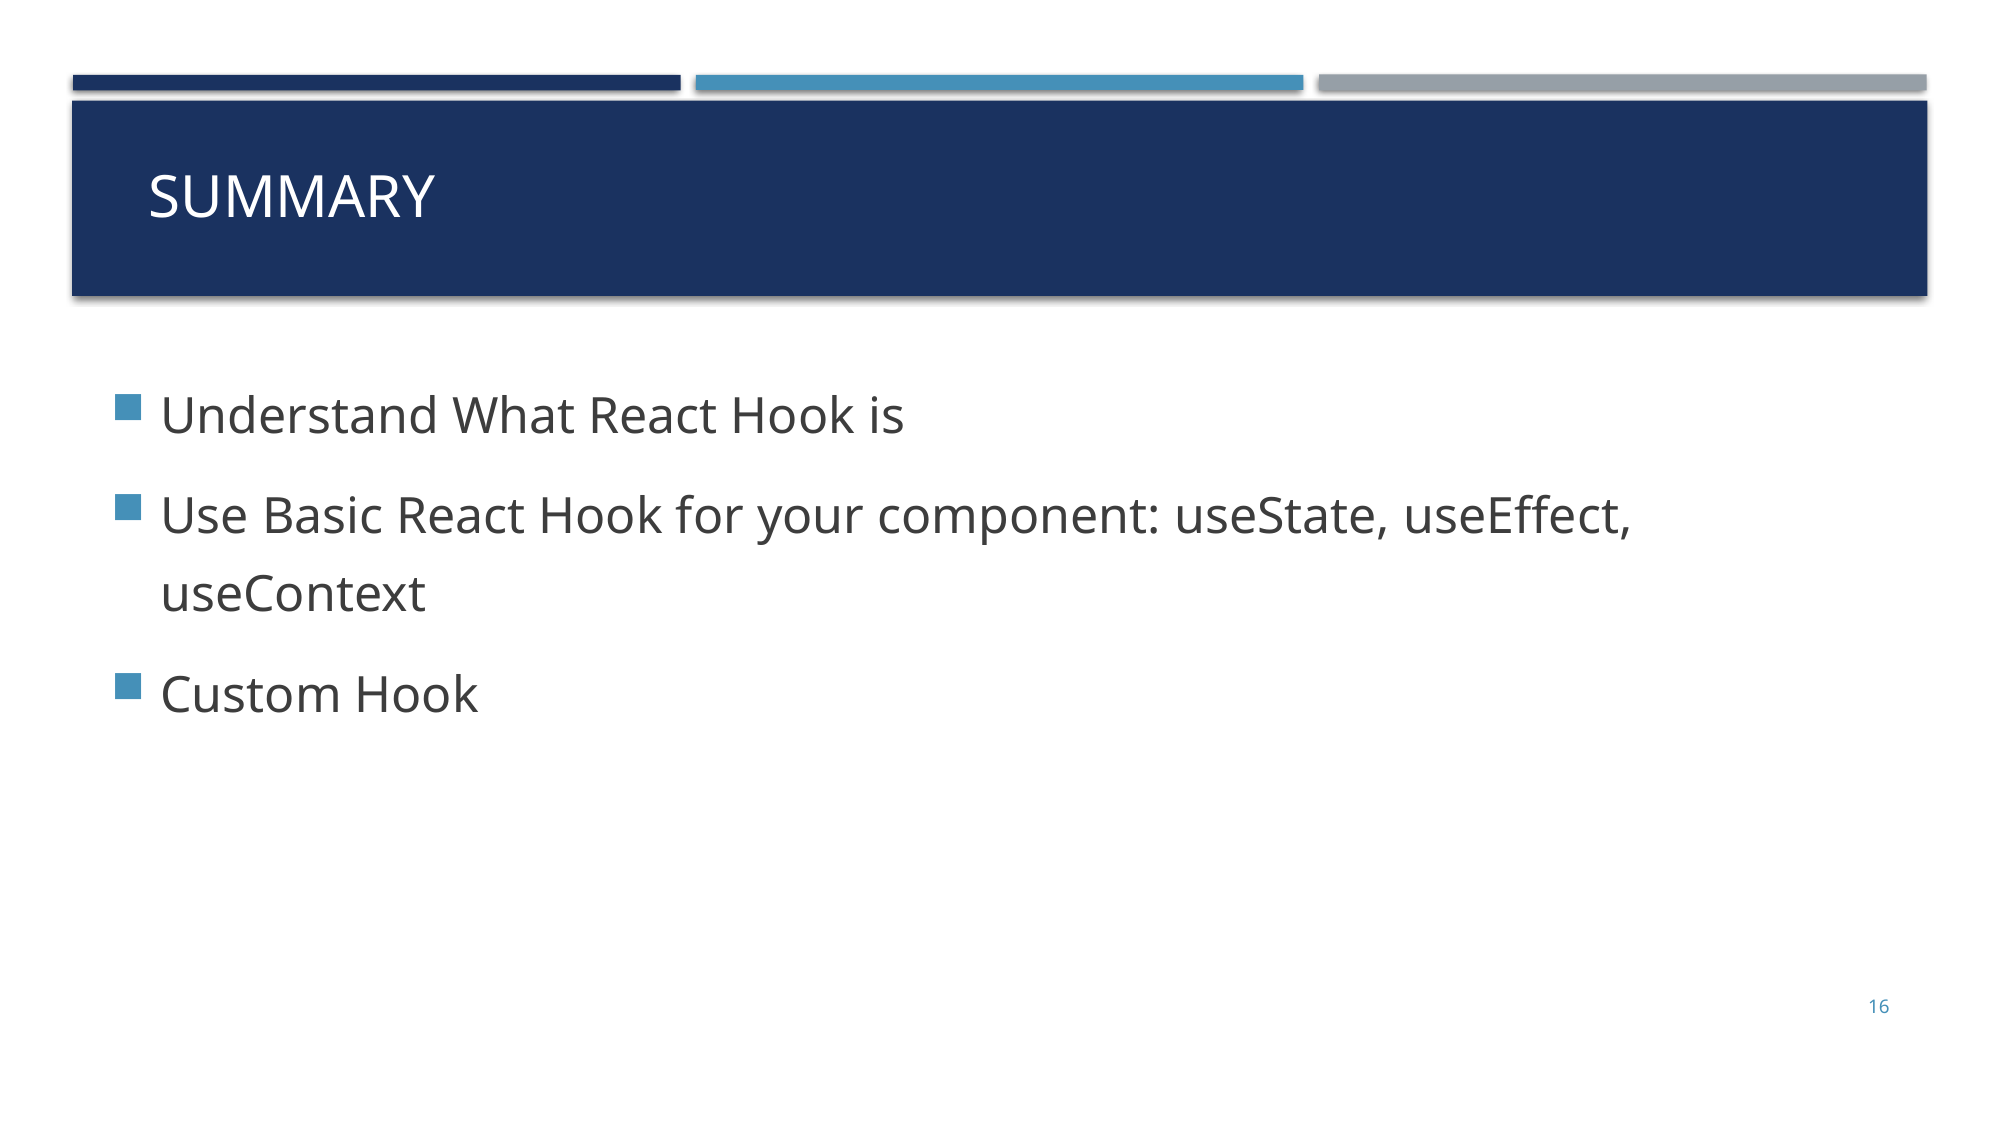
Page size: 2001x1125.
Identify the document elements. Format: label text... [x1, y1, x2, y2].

title Summary [95, 115, 1905, 282]
slide_number 16 [1732, 977, 1905, 1037]
list Understand What React Hook is Use Basic React Hook for your component: useState, useEffect, useContext Custom Hook [95, 357, 1905, 962]
